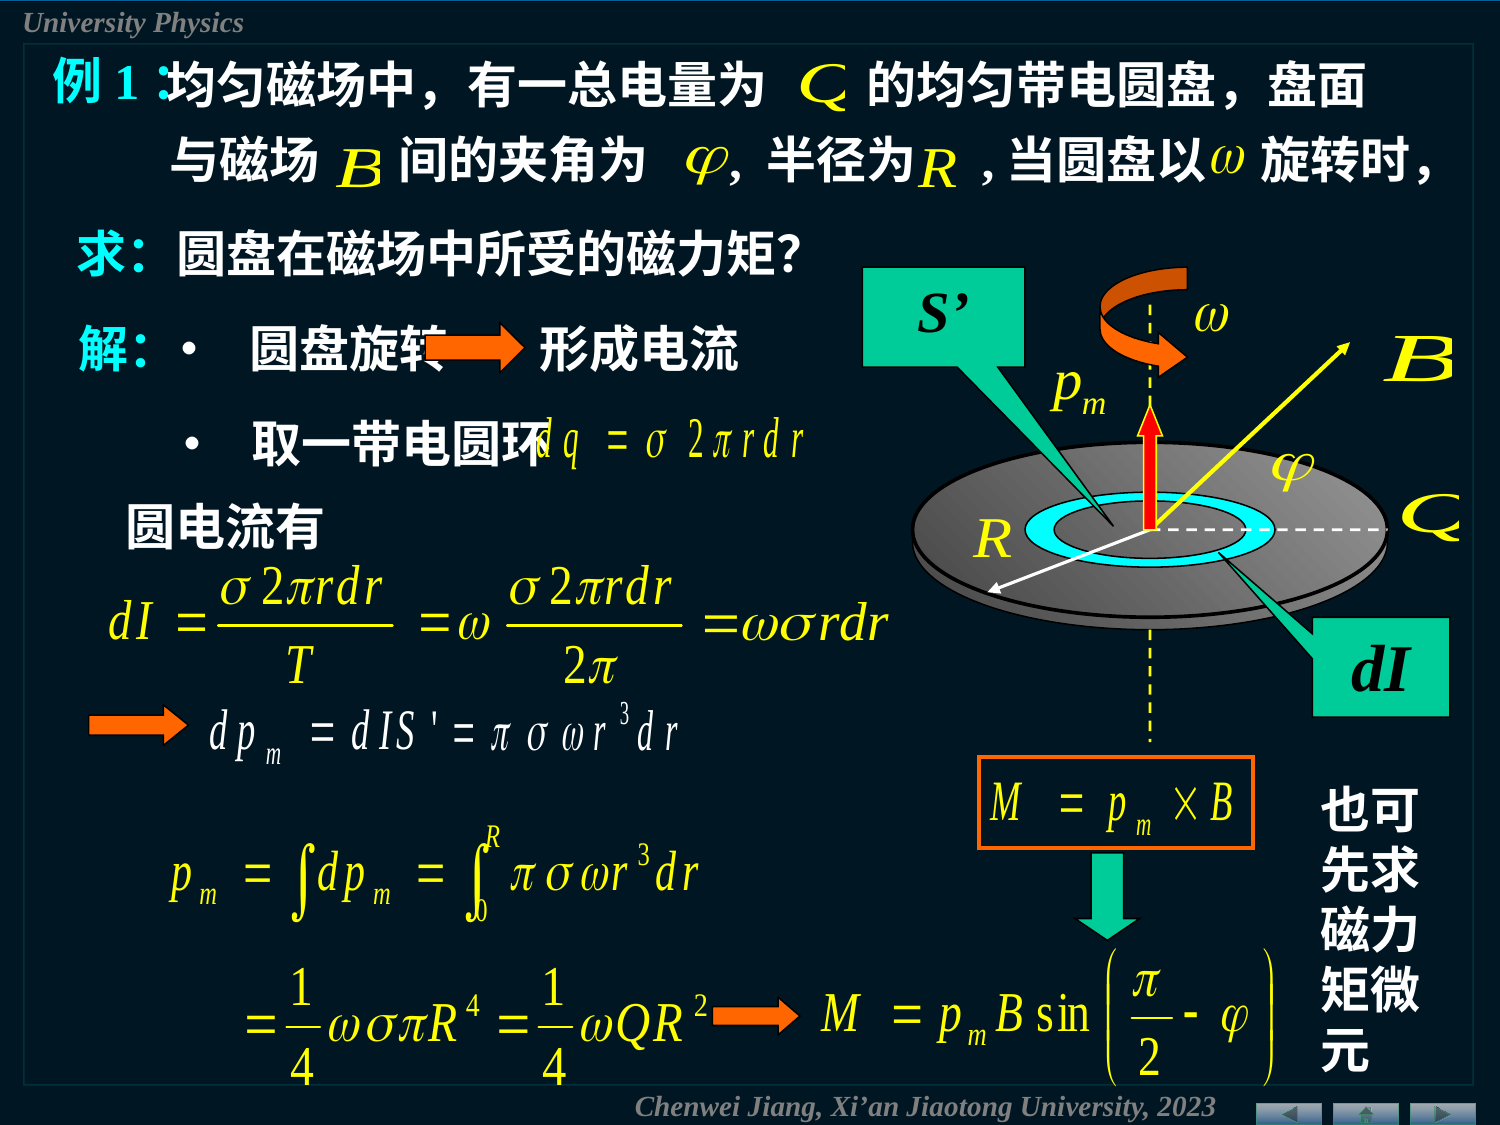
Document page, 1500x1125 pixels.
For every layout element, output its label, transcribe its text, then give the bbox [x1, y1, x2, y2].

text_box • 圆盘旋转 [150, 310, 525, 385]
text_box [980, 758, 1252, 847]
text_box 间的夹角为 [605, 121, 897, 197]
text_box 也可先求磁力矩微元 [1305, 770, 1465, 1086]
text_box [1099, 267, 1188, 378]
text_box , 半径为 [897, 122, 967, 197]
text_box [1037, 341, 1116, 425]
text_box [88, 704, 189, 746]
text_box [789, 49, 845, 124]
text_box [1387, 479, 1459, 553]
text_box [407, 550, 688, 690]
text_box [100, 550, 403, 693]
text_box 均匀磁场中，有一总电量为 [152, 46, 852, 122]
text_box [1365, 307, 1452, 390]
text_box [324, 124, 380, 195]
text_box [907, 134, 963, 195]
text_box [200, 692, 444, 776]
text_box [676, 134, 727, 195]
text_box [155, 810, 715, 930]
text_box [1187, 291, 1243, 343]
text_box 圆电流有 [110, 487, 561, 550]
text_box 解： [63, 310, 150, 385]
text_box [442, 687, 696, 762]
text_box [233, 951, 484, 1095]
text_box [690, 590, 903, 655]
text_box [425, 322, 525, 373]
text_box dI [1294, 617, 1450, 718]
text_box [485, 951, 715, 1095]
text_box ,当圆盘以 [967, 121, 1246, 197]
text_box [962, 504, 1018, 565]
text_box 求：圆盘在磁场中所受的磁力矩？ [61, 215, 937, 291]
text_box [1202, 133, 1258, 185]
text_box • 取一带电圆环 [152, 404, 526, 480]
text_box [719, 997, 800, 1035]
text_box 旋转时， [1246, 121, 1492, 197]
text_box 例1： [37, 42, 300, 118]
text_box S’ [862, 267, 1051, 440]
text_box 的均匀带电圆盘，盘面 [852, 46, 1465, 122]
text_box [1245, 342, 1351, 440]
text_box 形成电流 [525, 310, 950, 385]
text_box 与磁场 [154, 121, 605, 197]
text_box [812, 938, 1289, 1095]
text_box [1074, 854, 1140, 936]
text_box [1137, 404, 1163, 440]
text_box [912, 441, 1388, 630]
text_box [1262, 441, 1314, 502]
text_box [527, 404, 822, 479]
